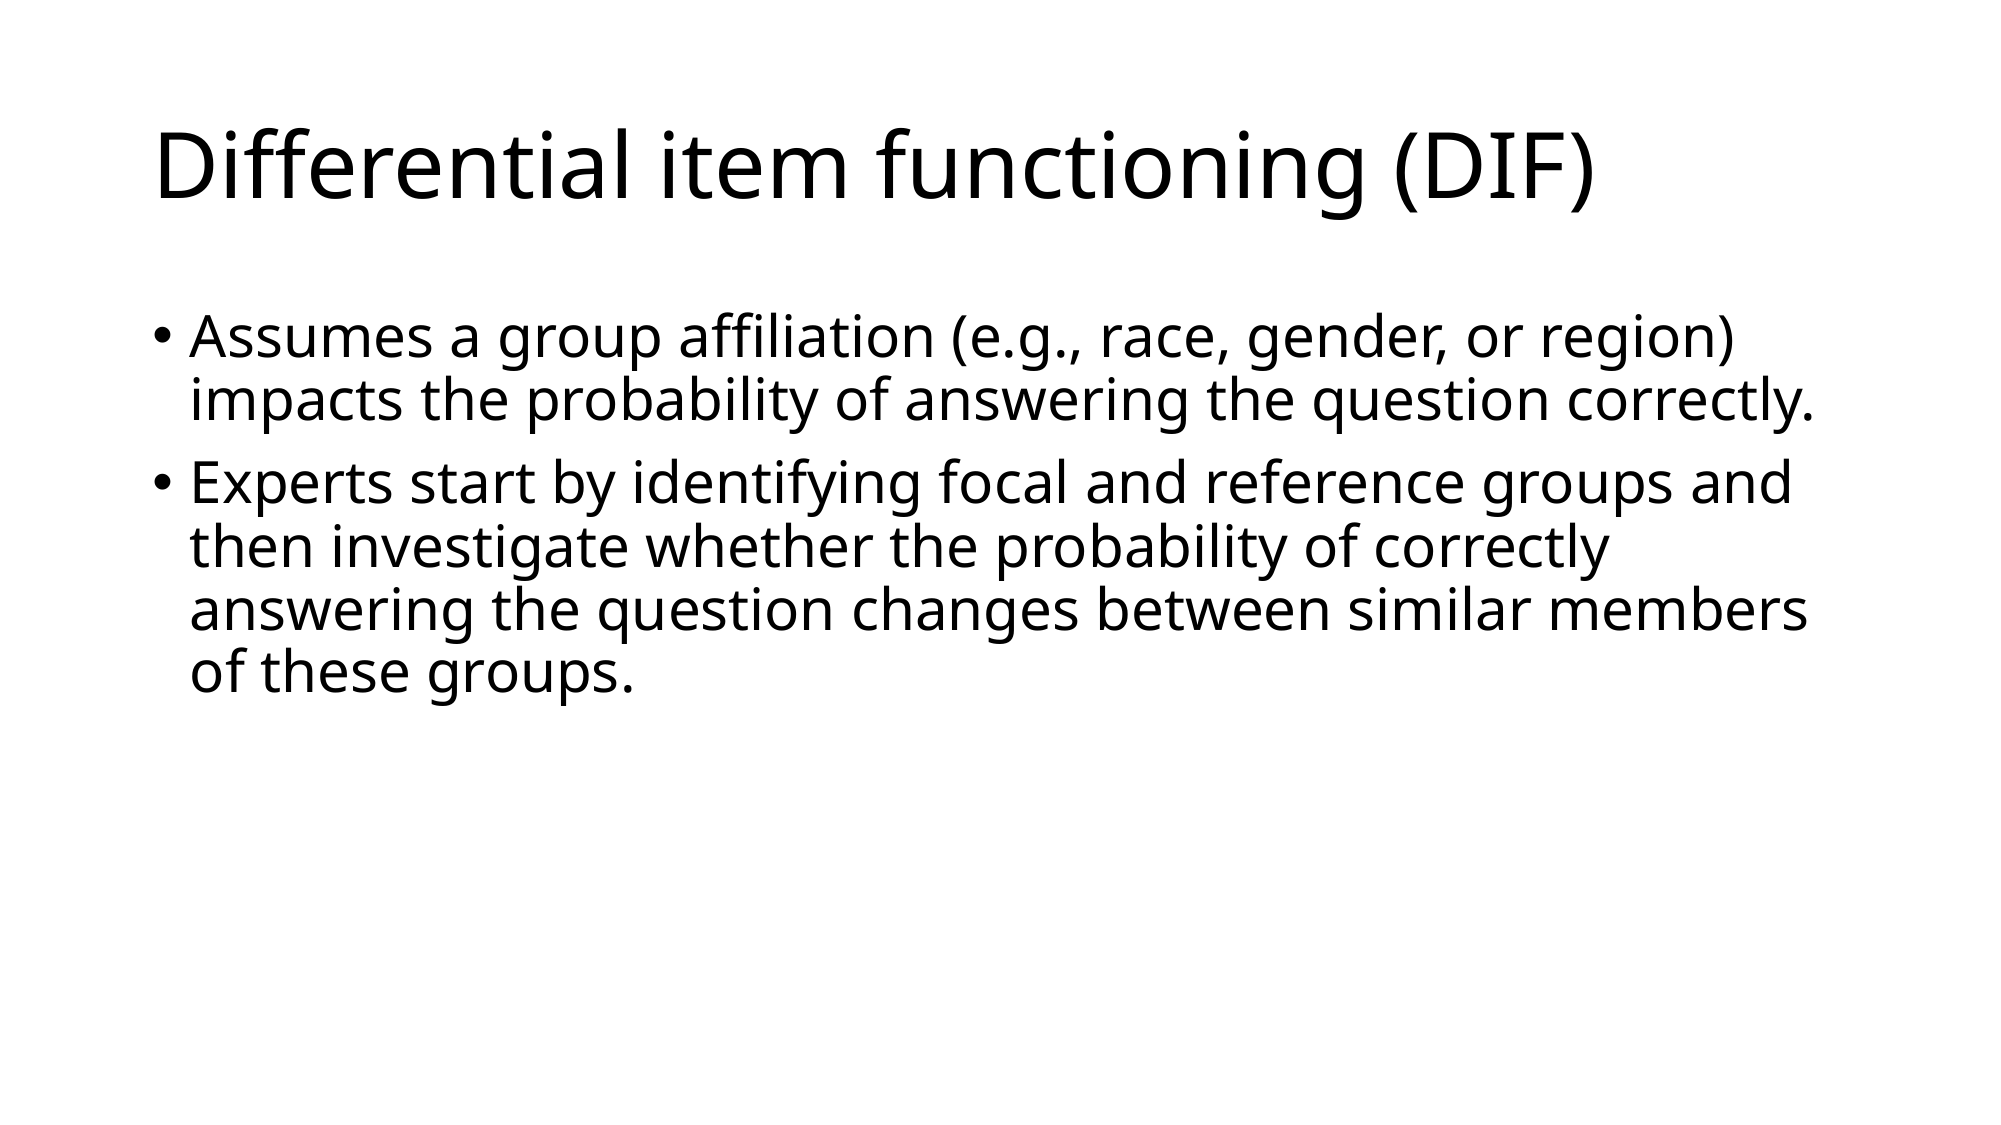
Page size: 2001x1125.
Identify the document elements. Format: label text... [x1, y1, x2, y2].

list Assumes a group affiliation (e.g., race, gender, or region) impacts the probability of answering the question correctly. Experts start by identifying focal and reference groups and then investigate whether the probability of correctly answering the question changes between similar members of these groups. [137, 299, 1863, 1014]
title Differential item functioning (DIF) [137, 59, 1863, 278]
